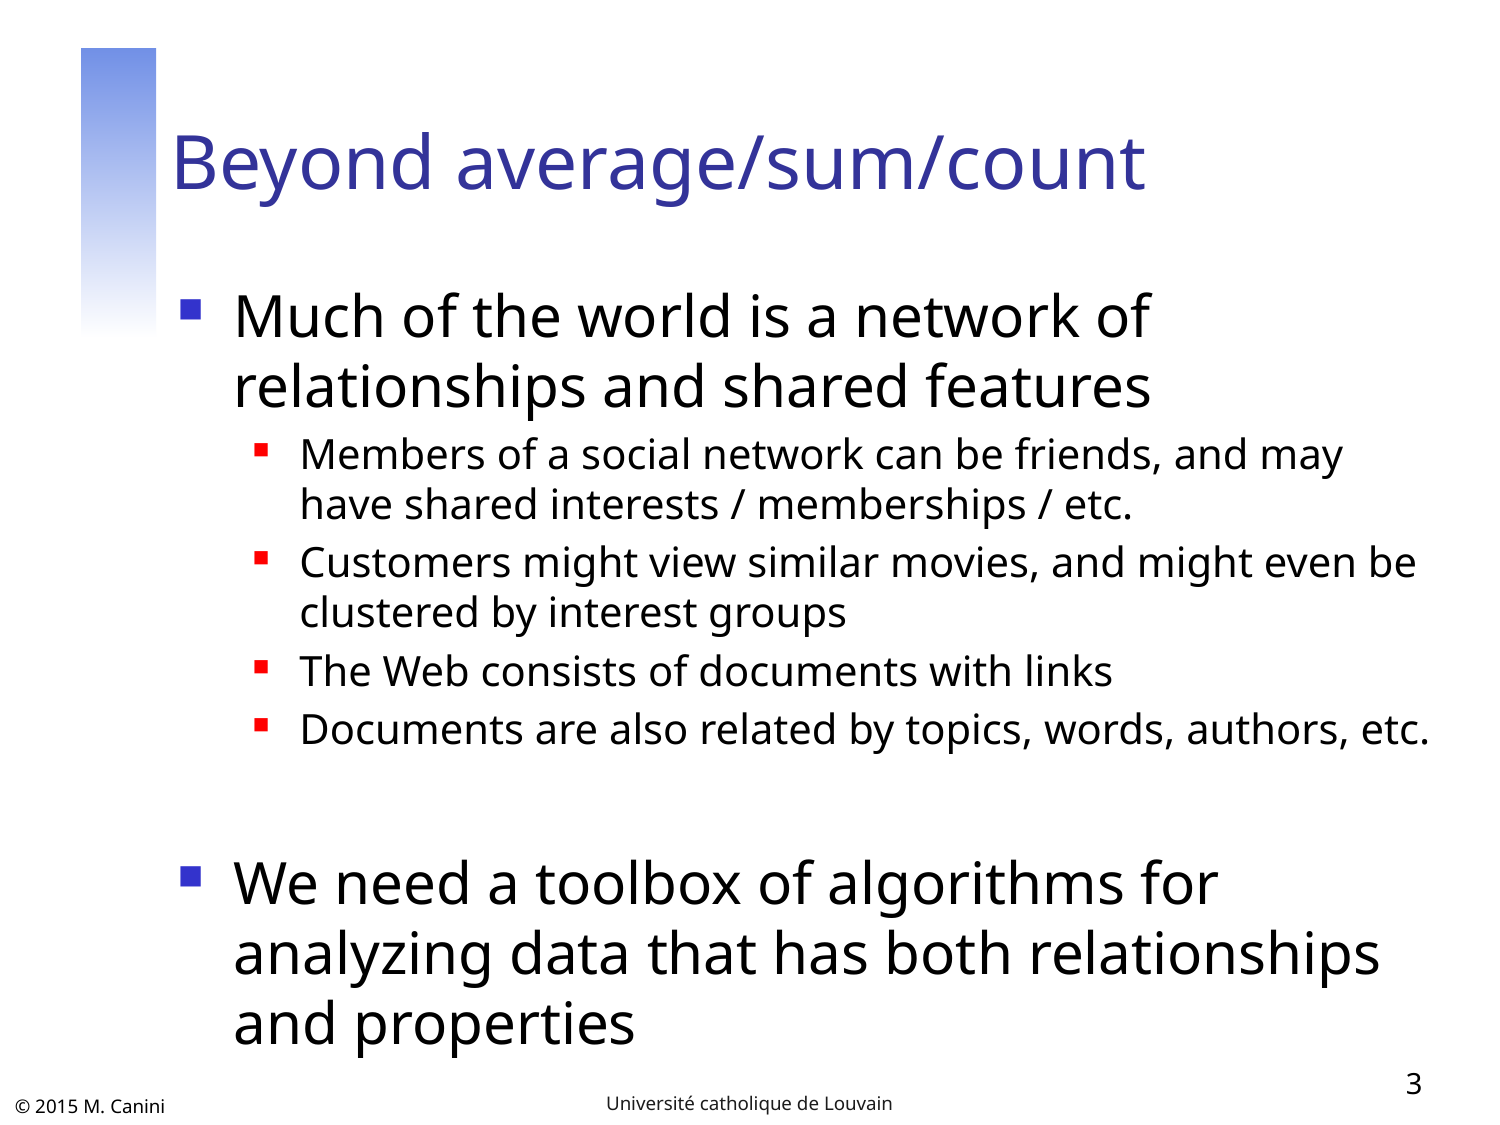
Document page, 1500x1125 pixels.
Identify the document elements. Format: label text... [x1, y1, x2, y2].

footer Université catholique de Louvain [512, 1083, 987, 1125]
title Beyond average/sum/count [155, 24, 1400, 213]
list Much of the world is a network of relationships and shared features Members of a social network can be friends, and may have shared interests / memberships / etc. Customers might view similar movies, and might even be clustered by interest groups The Web consists of documents with links Documents are also related by topics, words, authors, etc. We need a toolbox of algorithms for analyzing data that has both relationships and properties [162, 271, 1459, 1016]
slide_number 3 [1124, 1037, 1438, 1113]
